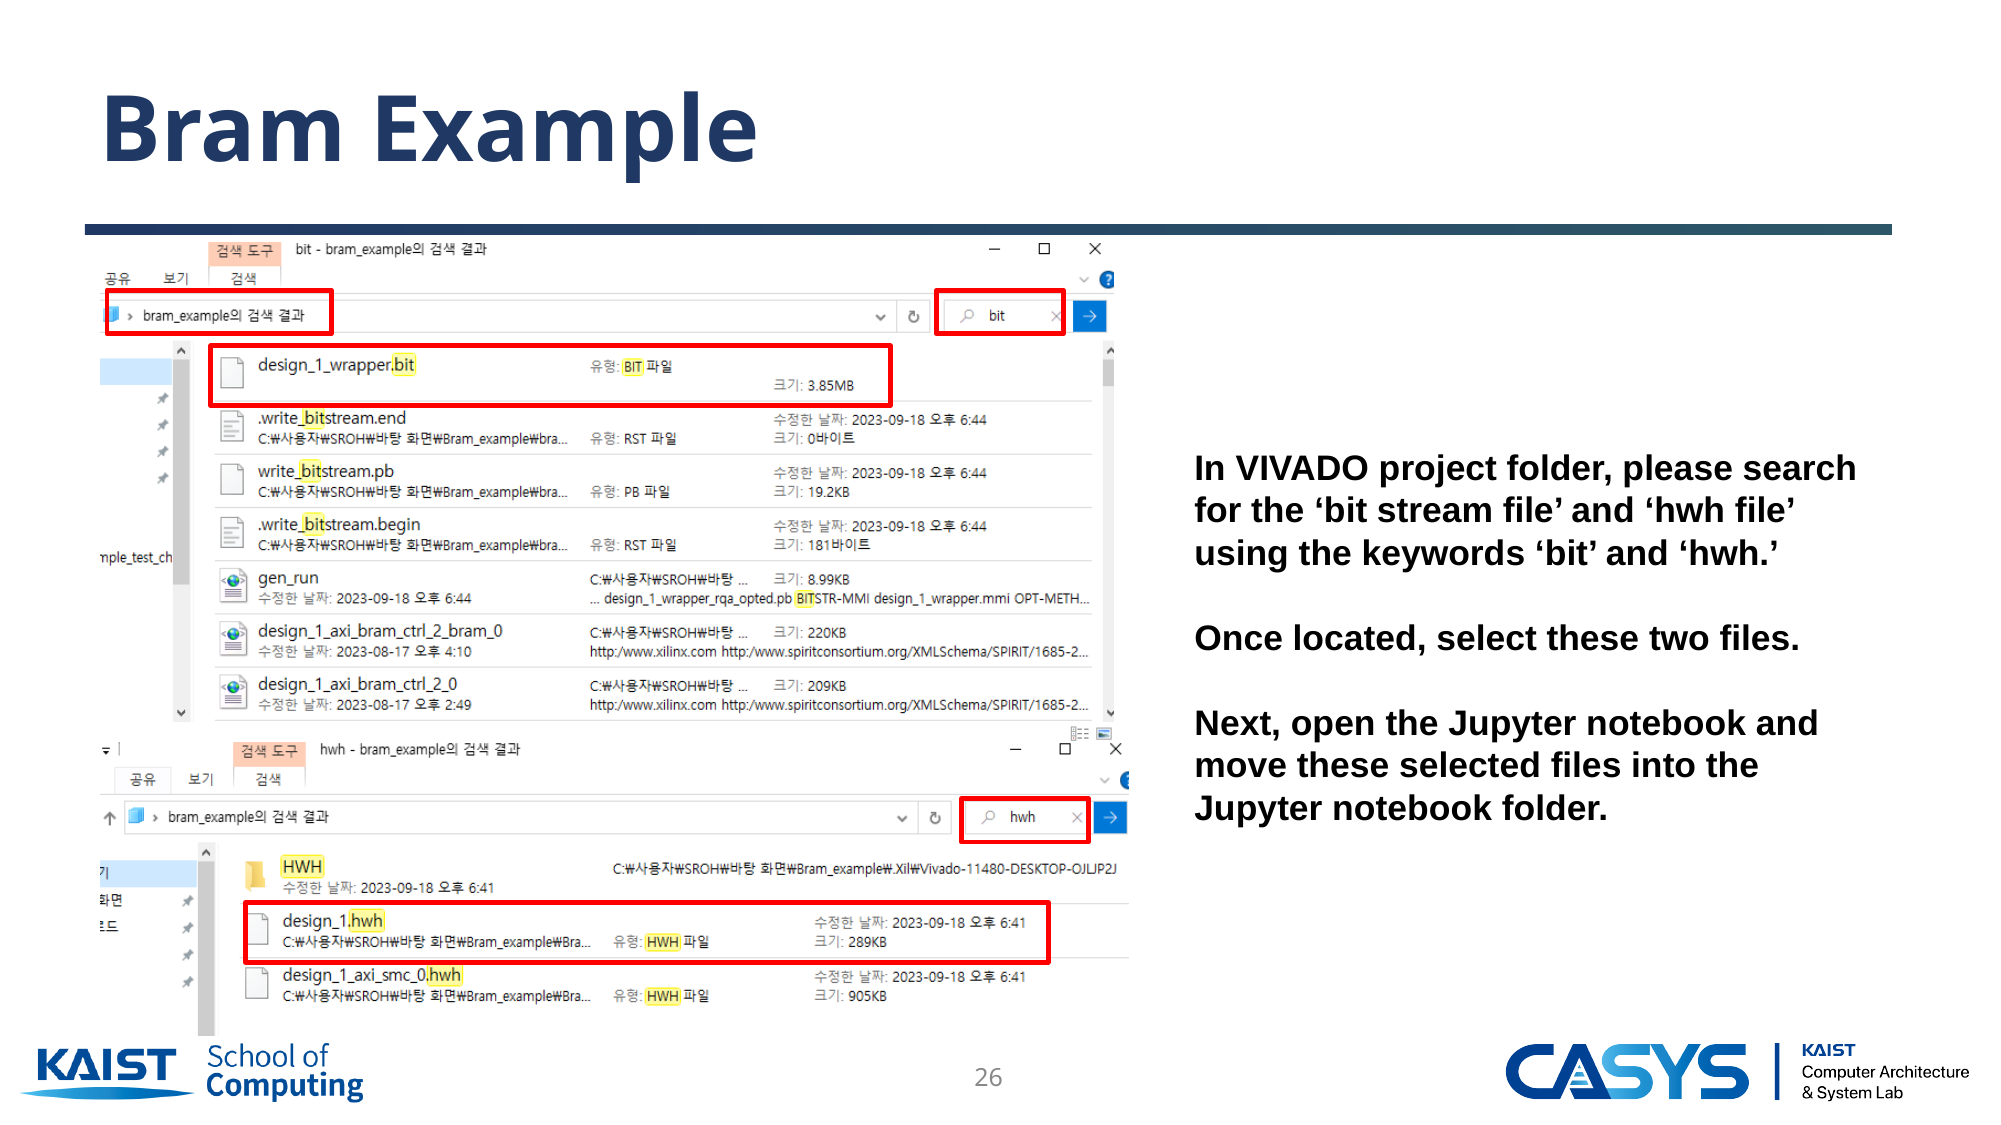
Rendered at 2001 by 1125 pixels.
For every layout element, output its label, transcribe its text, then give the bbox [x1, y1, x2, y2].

picture [1492, 1030, 1982, 1113]
title Bram Example [84, 28, 1892, 236]
picture [99, 242, 1129, 1037]
slide_number ‹#› [763, 1042, 1214, 1103]
picture [18, 1042, 363, 1103]
text_box In VIVADO project folder, please search for the ‘bit stream file’ and ‘hwh file’ using the keywords ‘bit’ and ‘hwh.’ Once located, select these two files. Next, open the Jupyter notebook and move these selected files into the Jupyter notebook folder. [1179, 429, 1874, 871]
